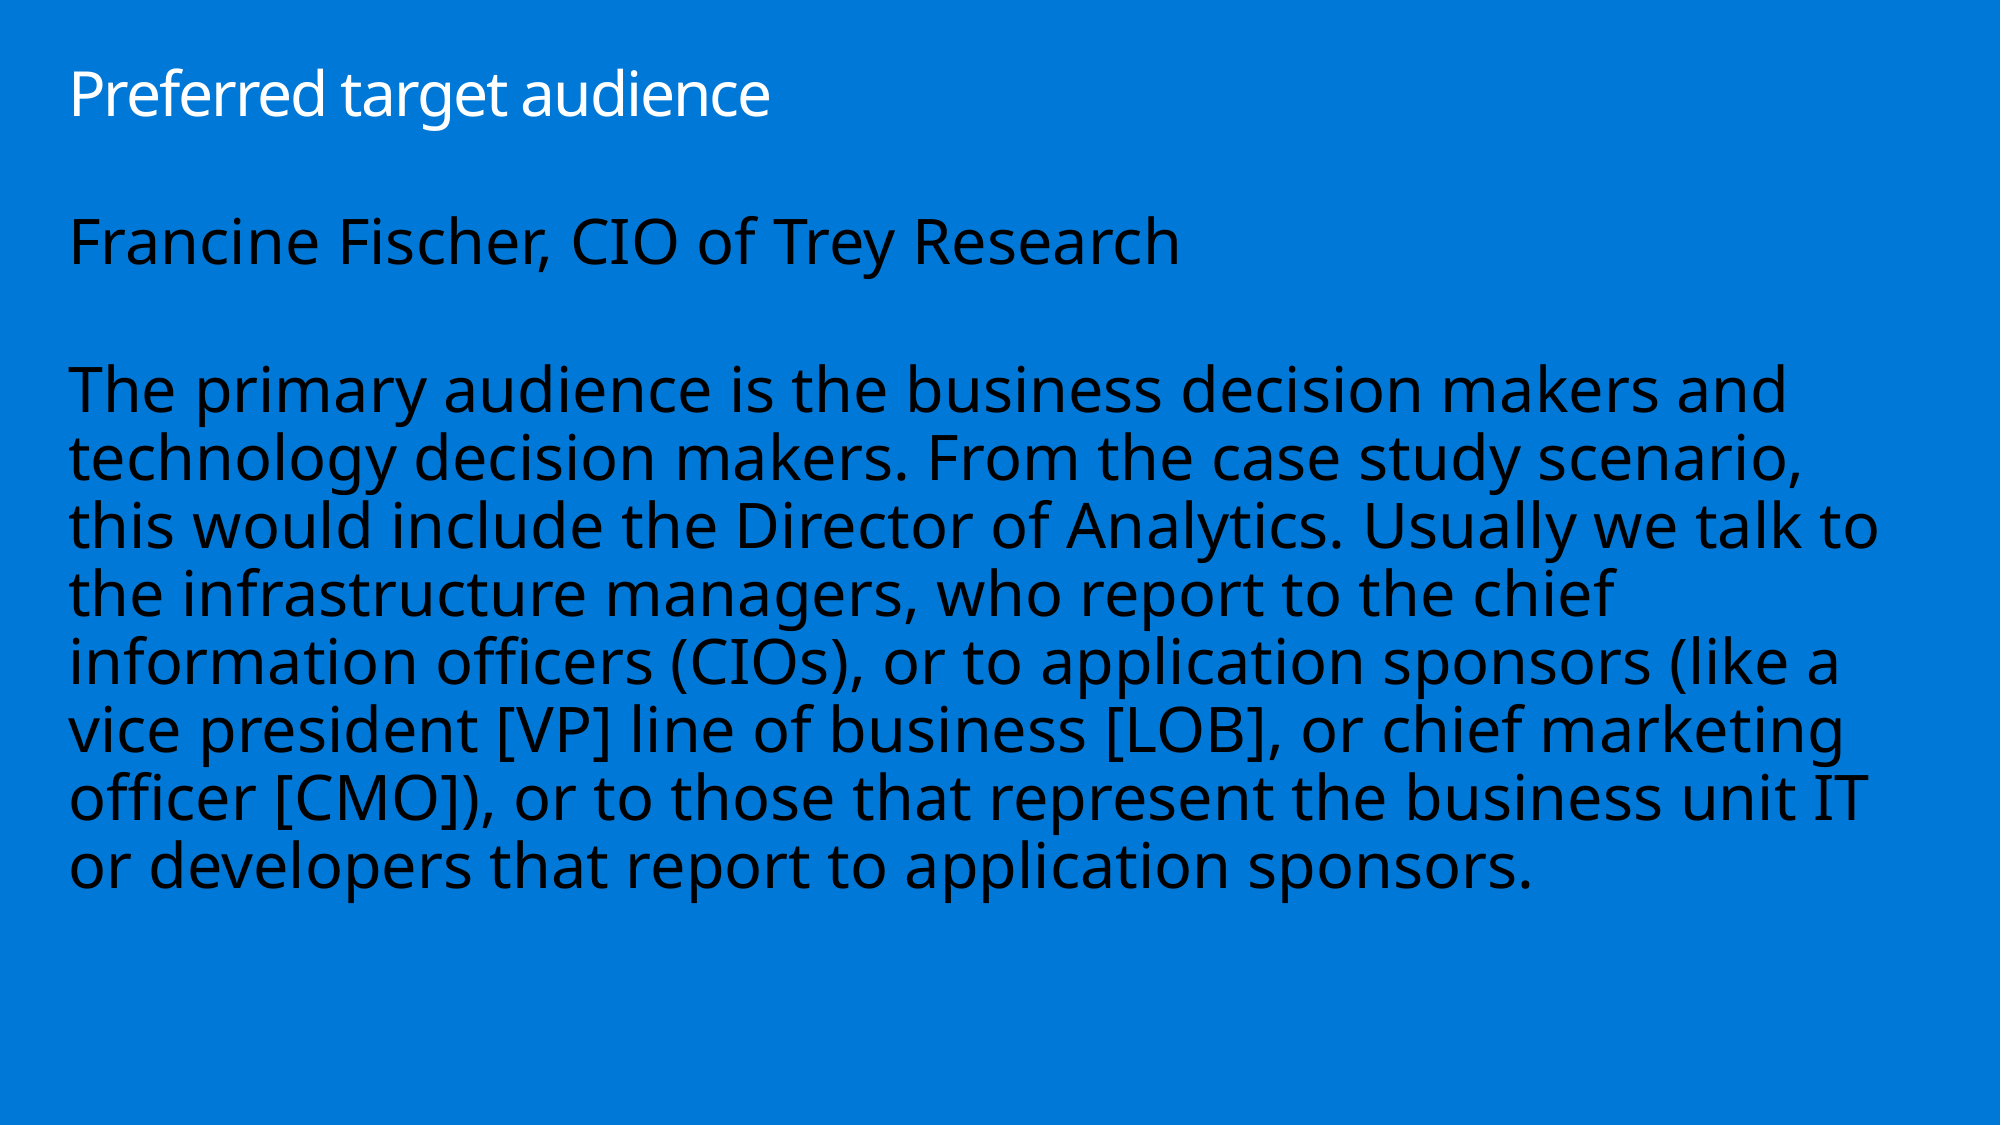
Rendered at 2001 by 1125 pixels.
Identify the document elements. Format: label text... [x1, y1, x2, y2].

list Francine Fischer, CIO of Trey Research The primary audience is the business decision makers and technology decision makers. From the case study scenario, this would include the Director of Analytics. Usually we talk to the infrastructure managers, who report to the chief information officers (CIOs), or to application sponsors (like a vice president [VP] line of business [LOB], or chief marketing officer [CMO]), or to those that represent the business unit IT or developers that report to application sponsors. [44, 196, 1956, 931]
title Preferred target audience [44, 47, 1957, 196]
